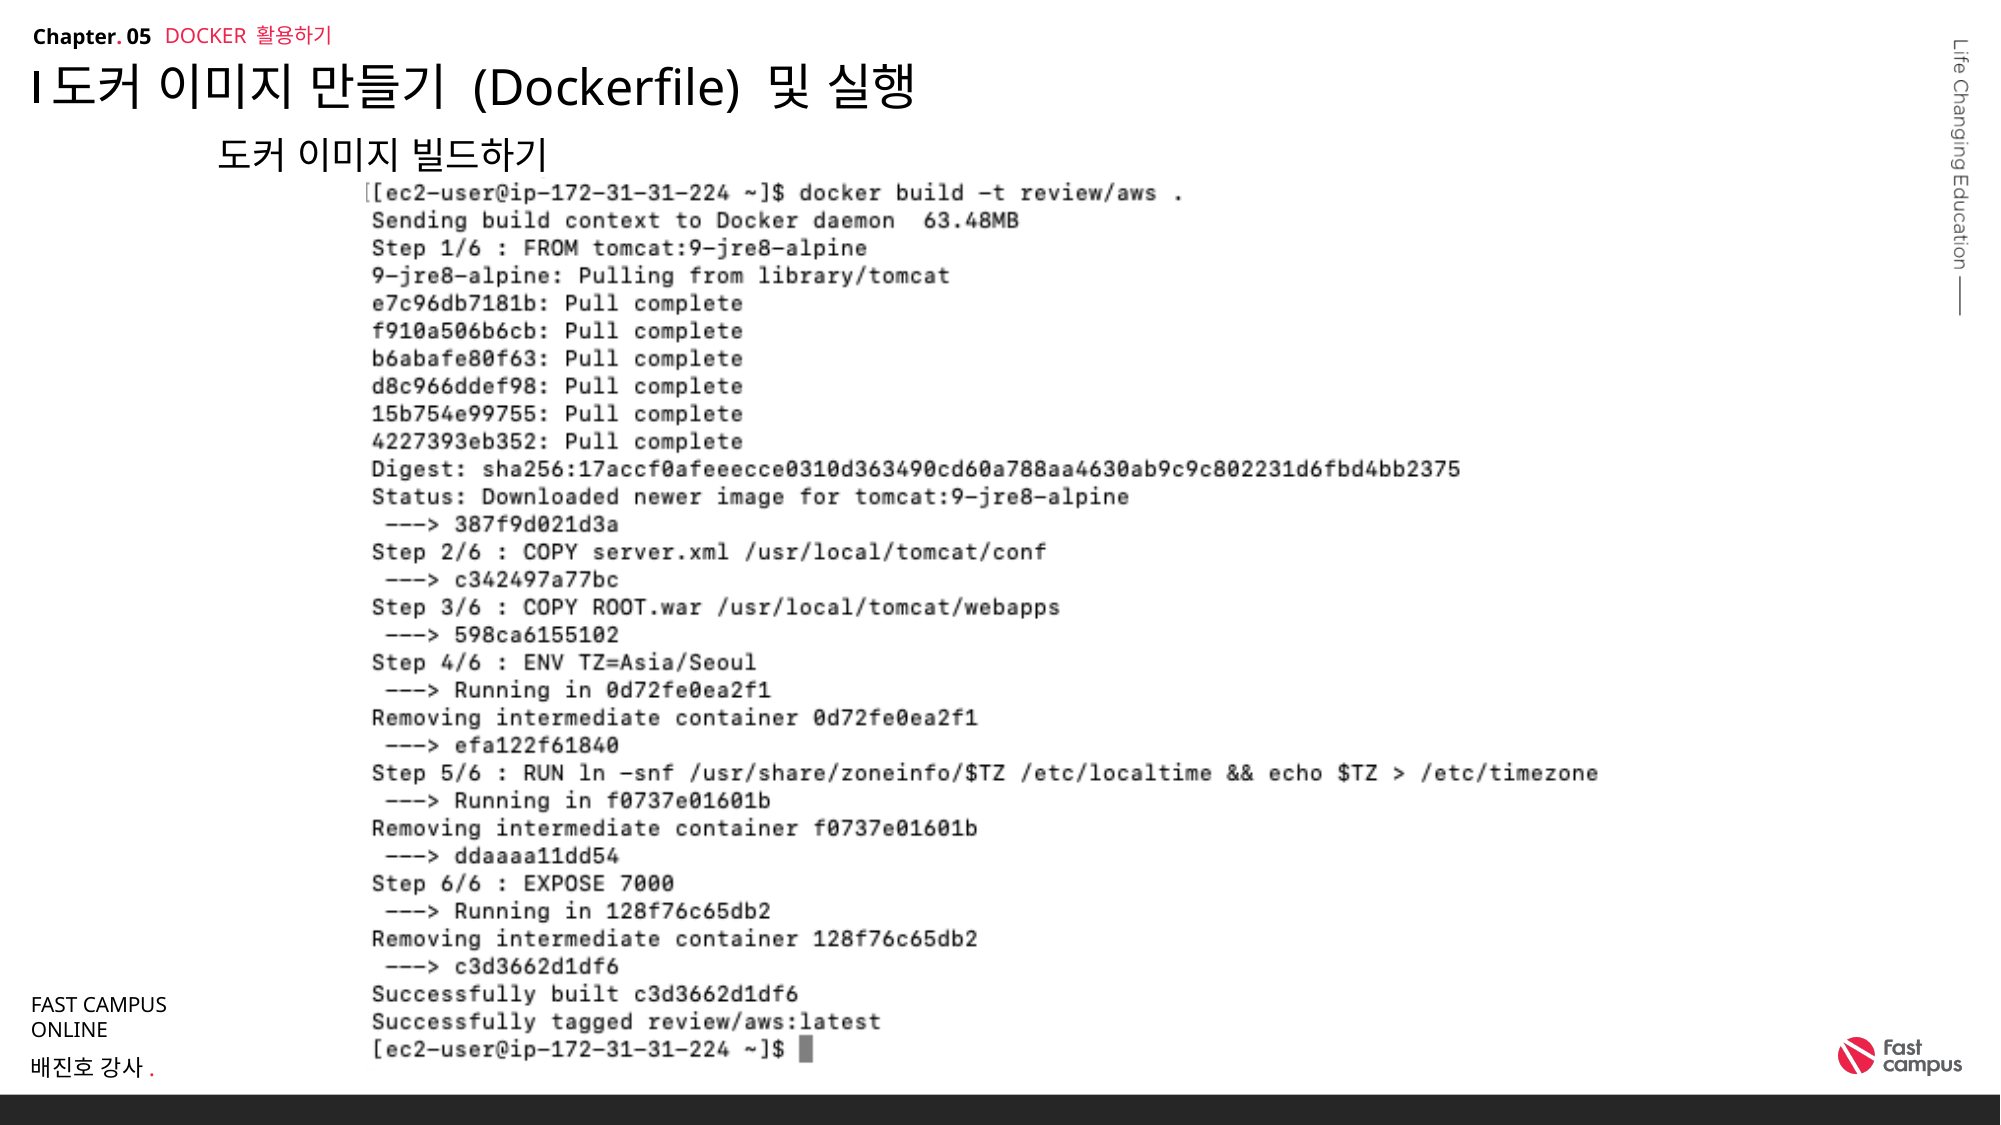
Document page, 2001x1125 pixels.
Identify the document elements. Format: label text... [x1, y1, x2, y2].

list 05 [111, 18, 150, 54]
title 도커 이미지 만들기 (Dockerfile) 및 실행 [36, 54, 1830, 111]
picture [366, 177, 1712, 1071]
list DOCKER 활용하기 [150, 18, 674, 54]
picture [1942, 23, 1981, 316]
picture [1838, 1037, 1962, 1076]
text_box 도커 이미지 빌드하기 [203, 124, 565, 185]
